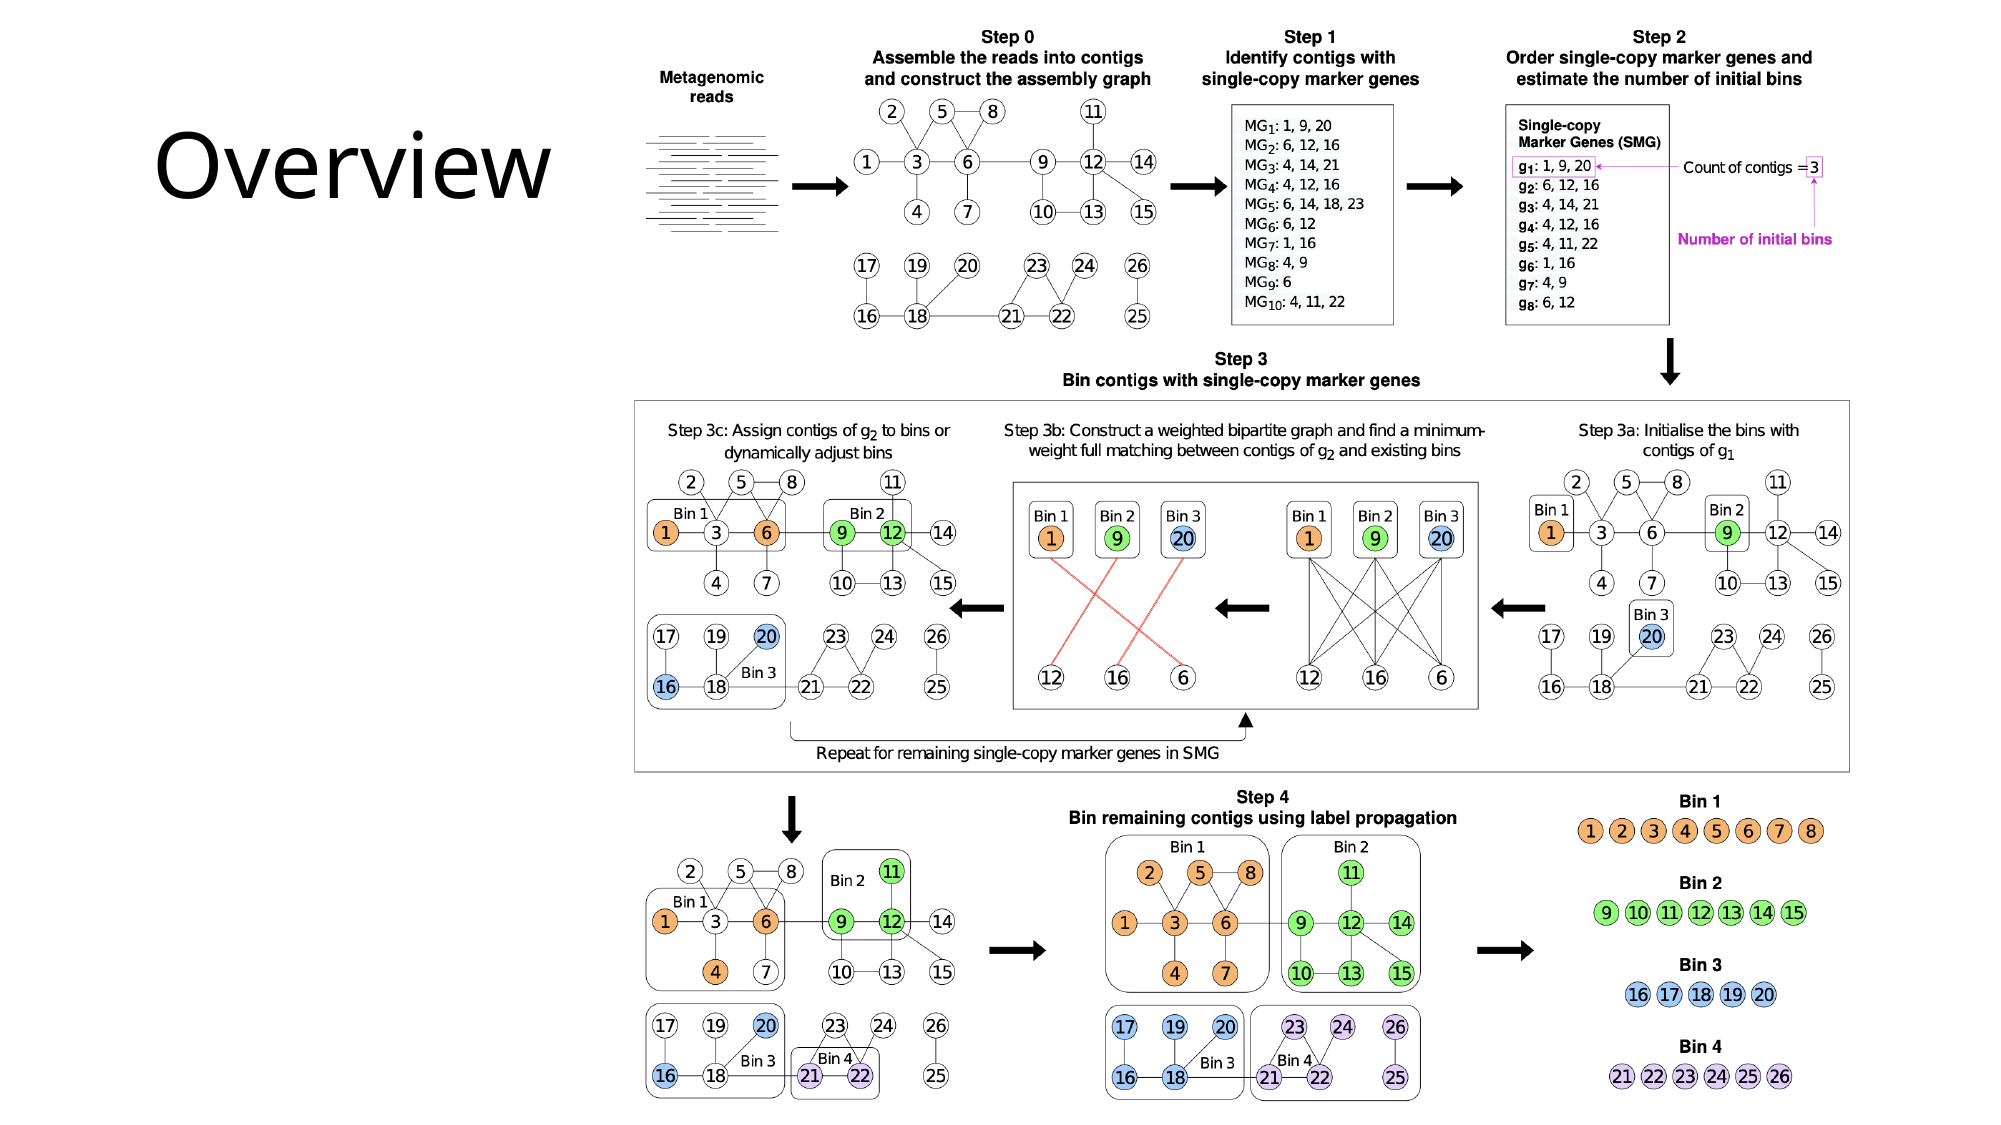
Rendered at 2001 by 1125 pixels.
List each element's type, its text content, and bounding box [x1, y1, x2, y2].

title Overview [137, 59, 621, 278]
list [621, 17, 1863, 1108]
